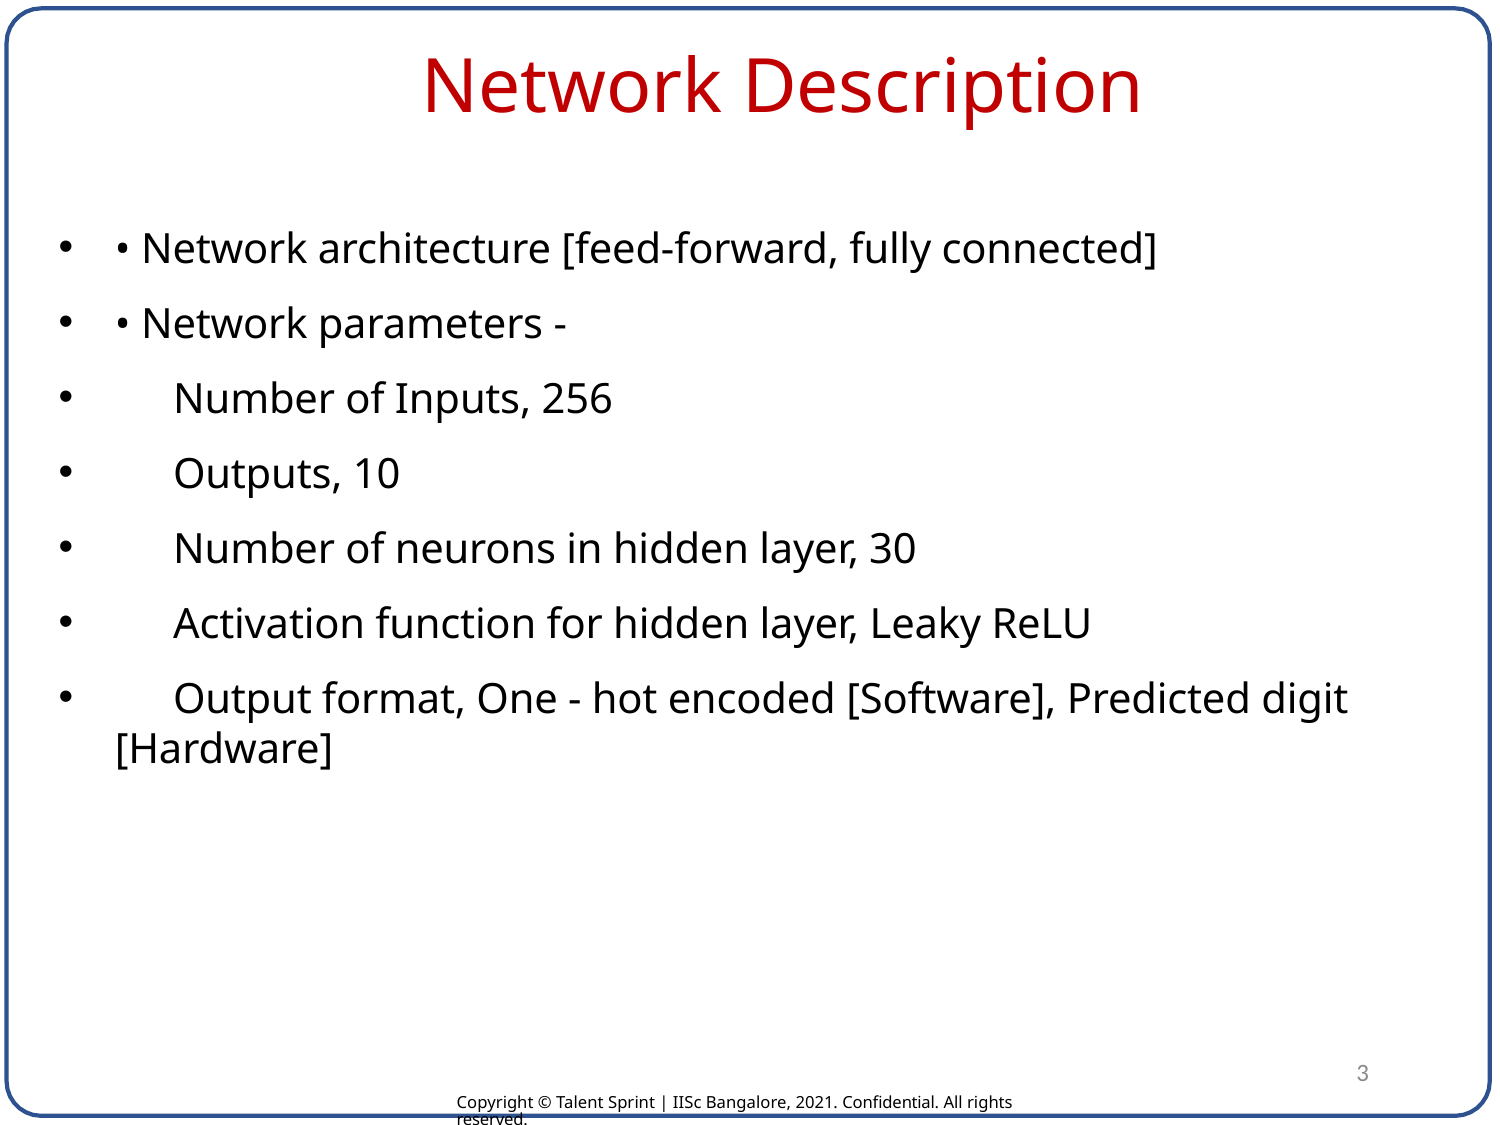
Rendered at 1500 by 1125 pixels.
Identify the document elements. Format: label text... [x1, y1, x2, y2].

slide_number 3 [1350, 1060, 1391, 1125]
title Network Description [171, 35, 1329, 194]
footer Copyright © Talent Sprint | IISc Bangalore, 2021. Confidential. All rights reserved. [454, 1093, 1021, 1125]
text_box • Network architecture [feed-forward, fully connected] • Network parameters - Number of Inputs, 256 Outputs, 10 Number of neurons in hidden layer, 30 Activation function for hidden layer, Leaky ReLU Output format, One - hot encoded [Software], Predicted digit [Hardware] [56, 194, 1380, 997]
